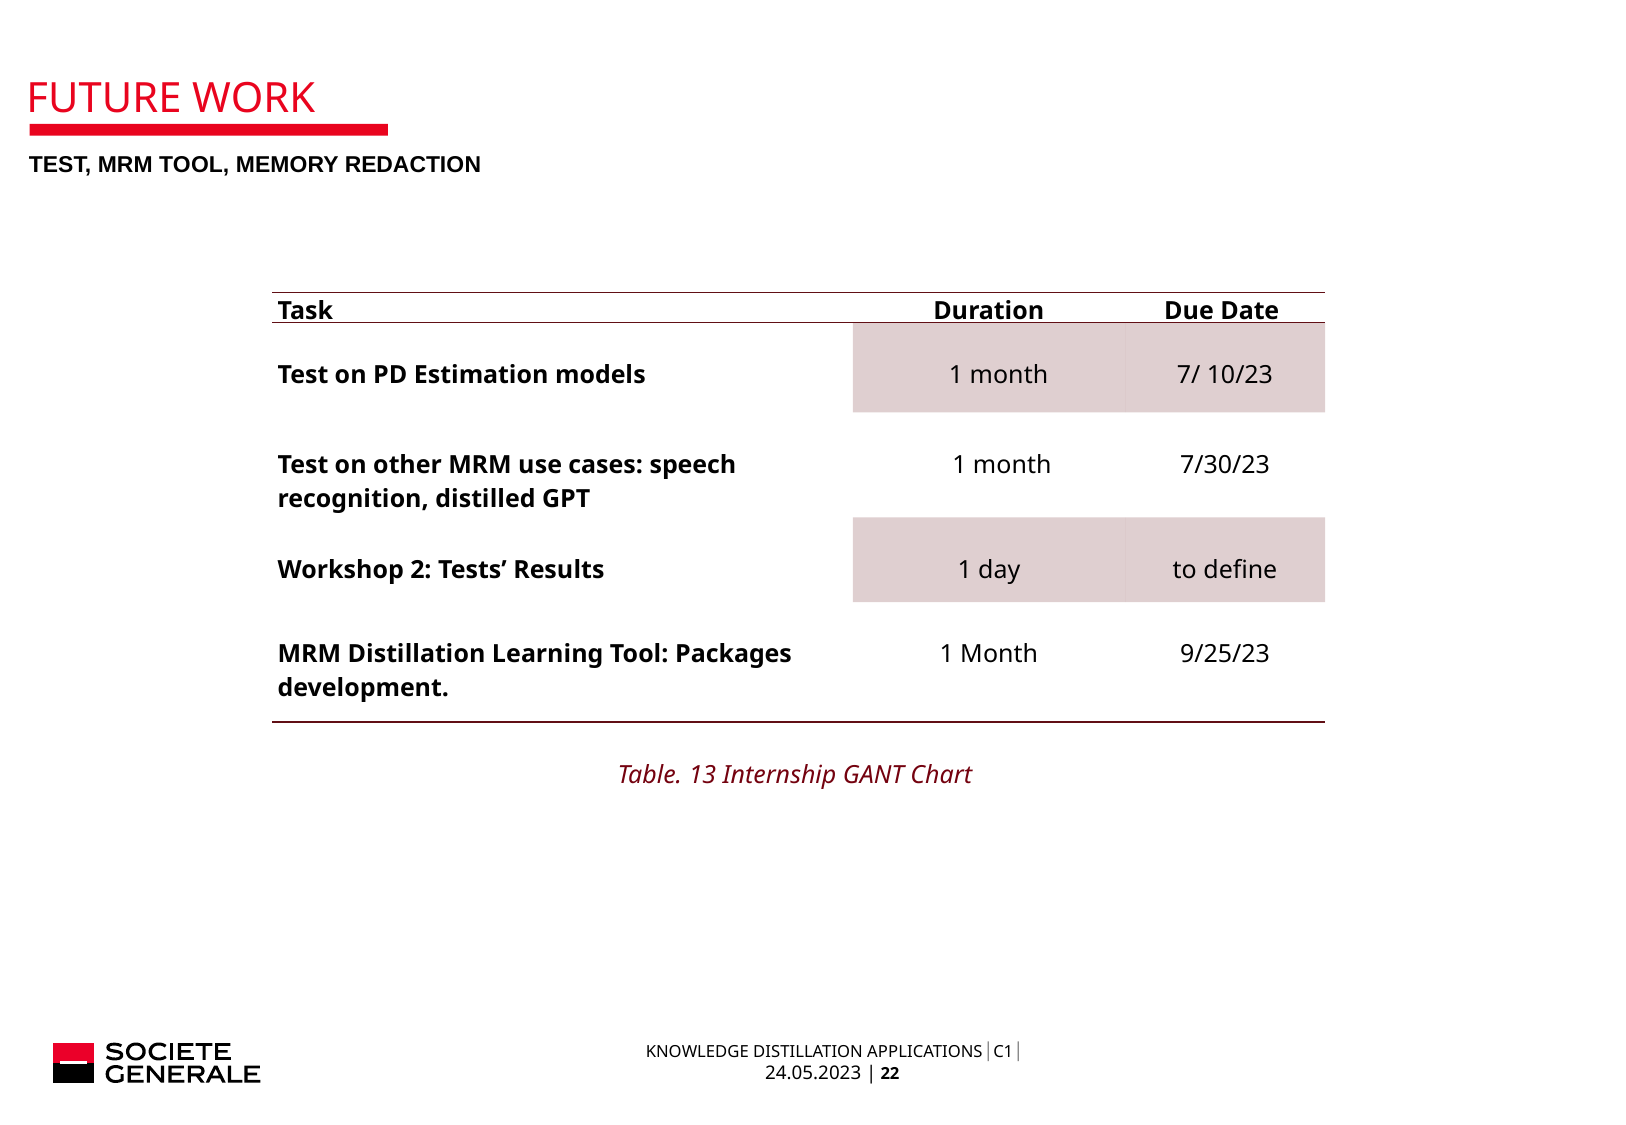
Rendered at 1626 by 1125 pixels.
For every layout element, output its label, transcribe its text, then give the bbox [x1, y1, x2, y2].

table_cell 1 month [853, 323, 1125, 412]
table_cell to define [1125, 517, 1325, 602]
text_box Table. 13 Internship GANT Chart [559, 752, 1038, 795]
text_box TEST, MRM TOOL, MEMORY REDACTION [14, 142, 530, 185]
table_cell Test on PD Estimation models [272, 323, 853, 412]
table_cell 1 month [853, 412, 1125, 517]
table_cell Workshop 2: Tests’ Results [272, 517, 853, 602]
table_cell Test on other MRM use cases: speech recognition, distilled GPT [272, 412, 853, 517]
table_header Duration [853, 293, 1125, 322]
table_cell 1 Month [853, 602, 1125, 721]
table_cell 1 day [853, 517, 1125, 602]
title Future work [26, 80, 1546, 158]
table_cell MRM Distillation Learning Tool: Packages development. [272, 602, 853, 721]
table_cell 9/25/23 [1125, 602, 1325, 721]
table_cell 7/ 10/23 [1125, 323, 1325, 412]
table_cell 7/30/23 [1125, 412, 1325, 517]
table_header Due Date [1125, 293, 1325, 322]
table_header Task [272, 293, 853, 322]
